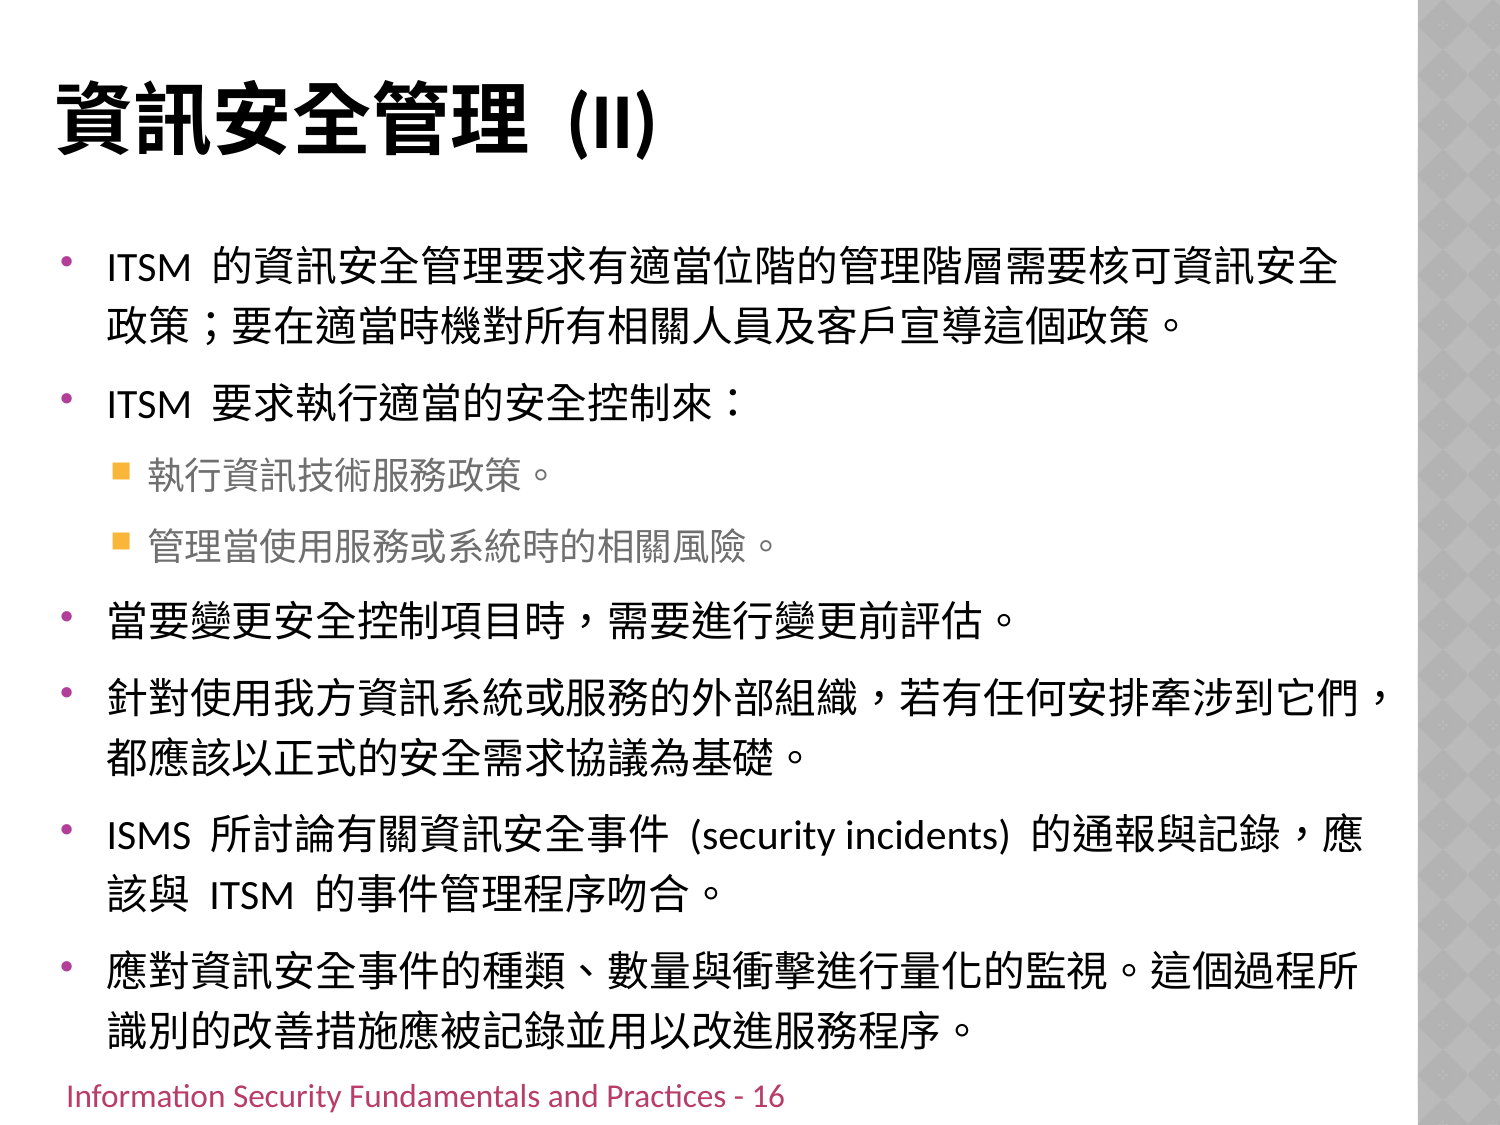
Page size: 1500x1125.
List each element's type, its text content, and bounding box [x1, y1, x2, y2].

list ITSM 的資訊安全管理要求有適當位階的管理階層需要核可資訊安全政策；要在適當時機對所有相關人員及客戶宣導這個政策。 ITSM 要求執行適當的安全控制來： 執行資訊技術服務政策。 管理當使用服務或系統時的相關風險。 當要變更安全控制項目時，需要進行變更前評估。 針對使用我方資訊系統或服務的外部組織，若有任何安排牽涉到它們，都應該以正式的安全需求協議為基礎。 ISMS 所討論有關資訊安全事件 (security incidents) 的通報與記錄，應該與 ITSM 的事件管理程序吻合。 應對資訊安全事件的種類、數量與衝擊進行量化的監視。這個過程所識別的改善措施應被記錄並用以改進服務程序。 [46, 222, 1395, 1125]
title 資訊安全管理 (II) [46, 52, 1395, 164]
